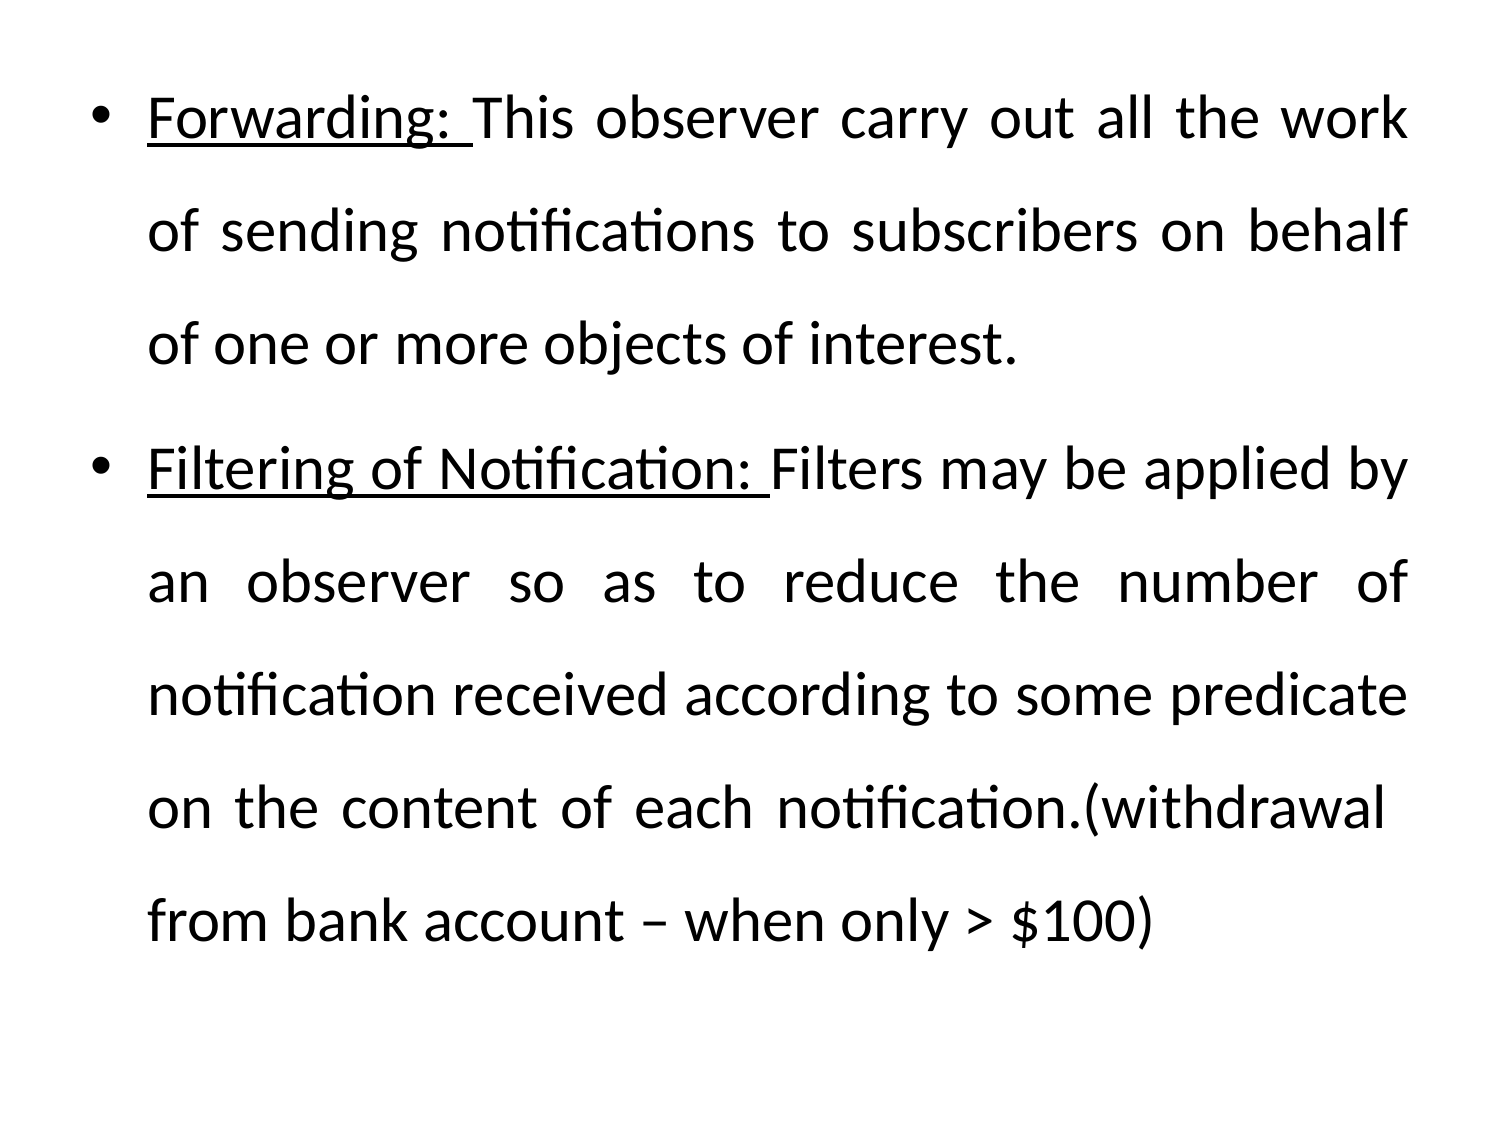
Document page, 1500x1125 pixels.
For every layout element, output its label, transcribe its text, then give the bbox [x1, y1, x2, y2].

list Forwarding: This observer carry out all the work of sending notifications to subscribers on behalf of one or more objects of interest. Filtering of Notification: Filters may be applied by an observer so as to reduce the number of notification received according to some predicate on the content of each notification.(withdrawal from bank account – when only > $100) [75, 30, 1425, 1005]
